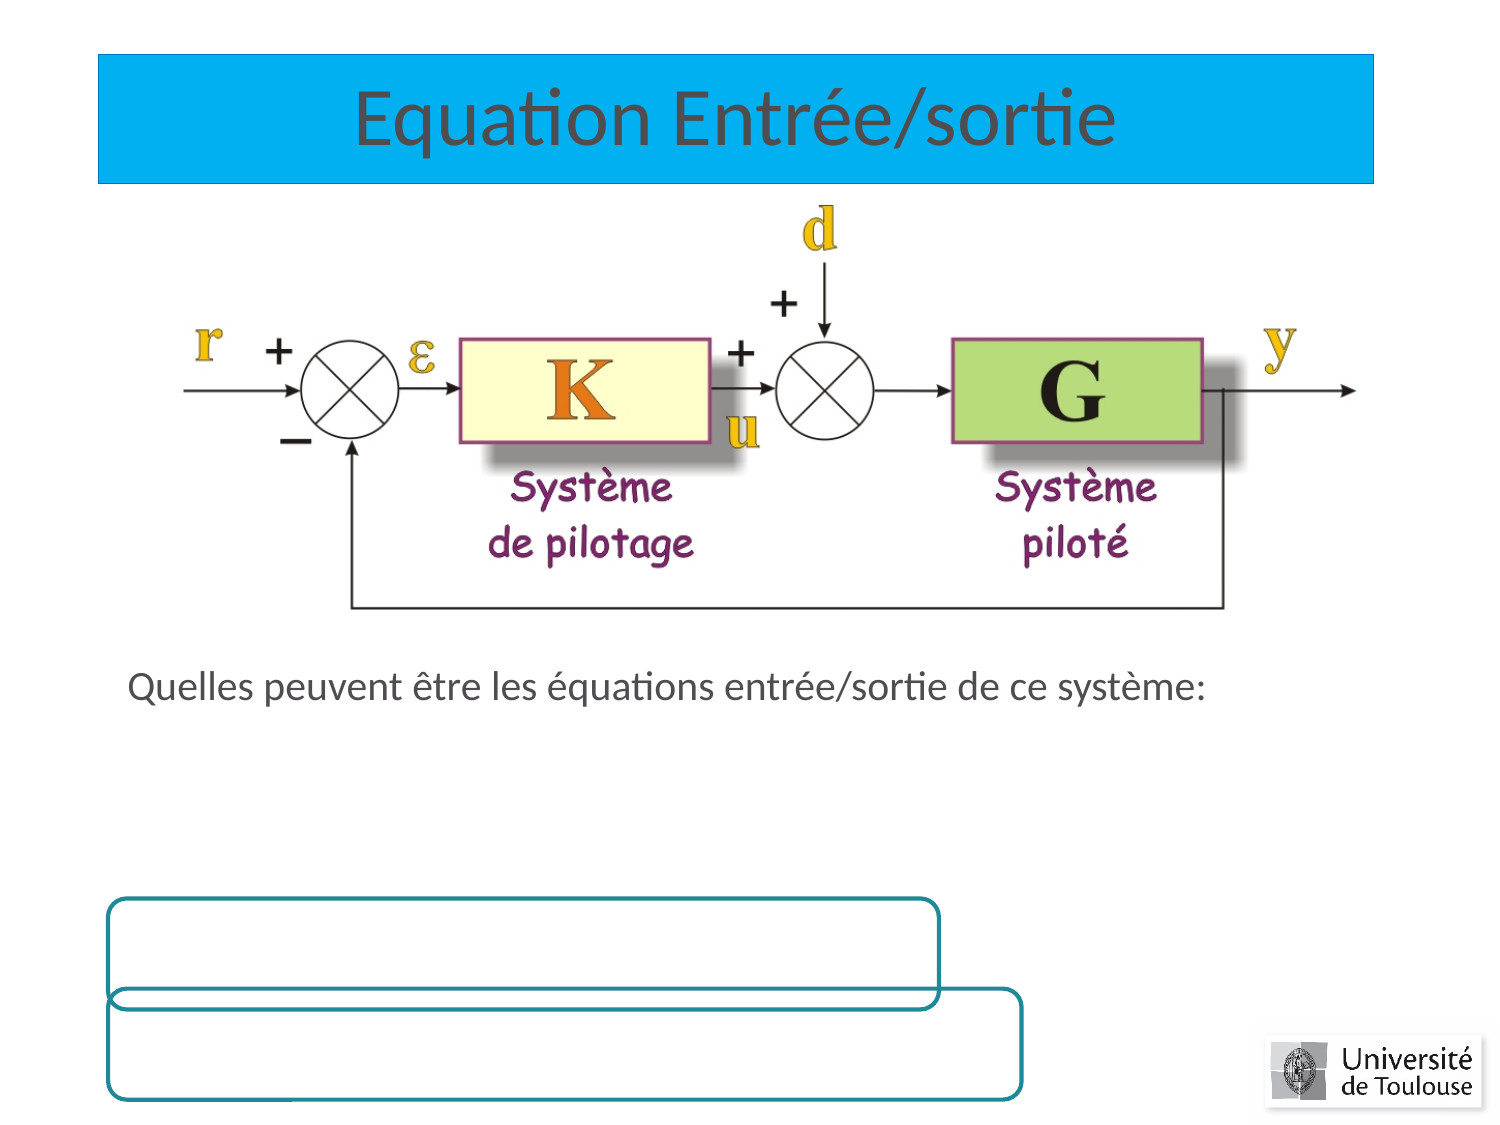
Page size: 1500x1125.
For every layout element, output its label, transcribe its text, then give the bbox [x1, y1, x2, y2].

picture [182, 203, 1358, 610]
text_box [106, 986, 1024, 1102]
text_box [105, 896, 942, 998]
picture [1253, 1023, 1499, 1125]
text_box Equation Entrée/sortie [98, 54, 1374, 184]
